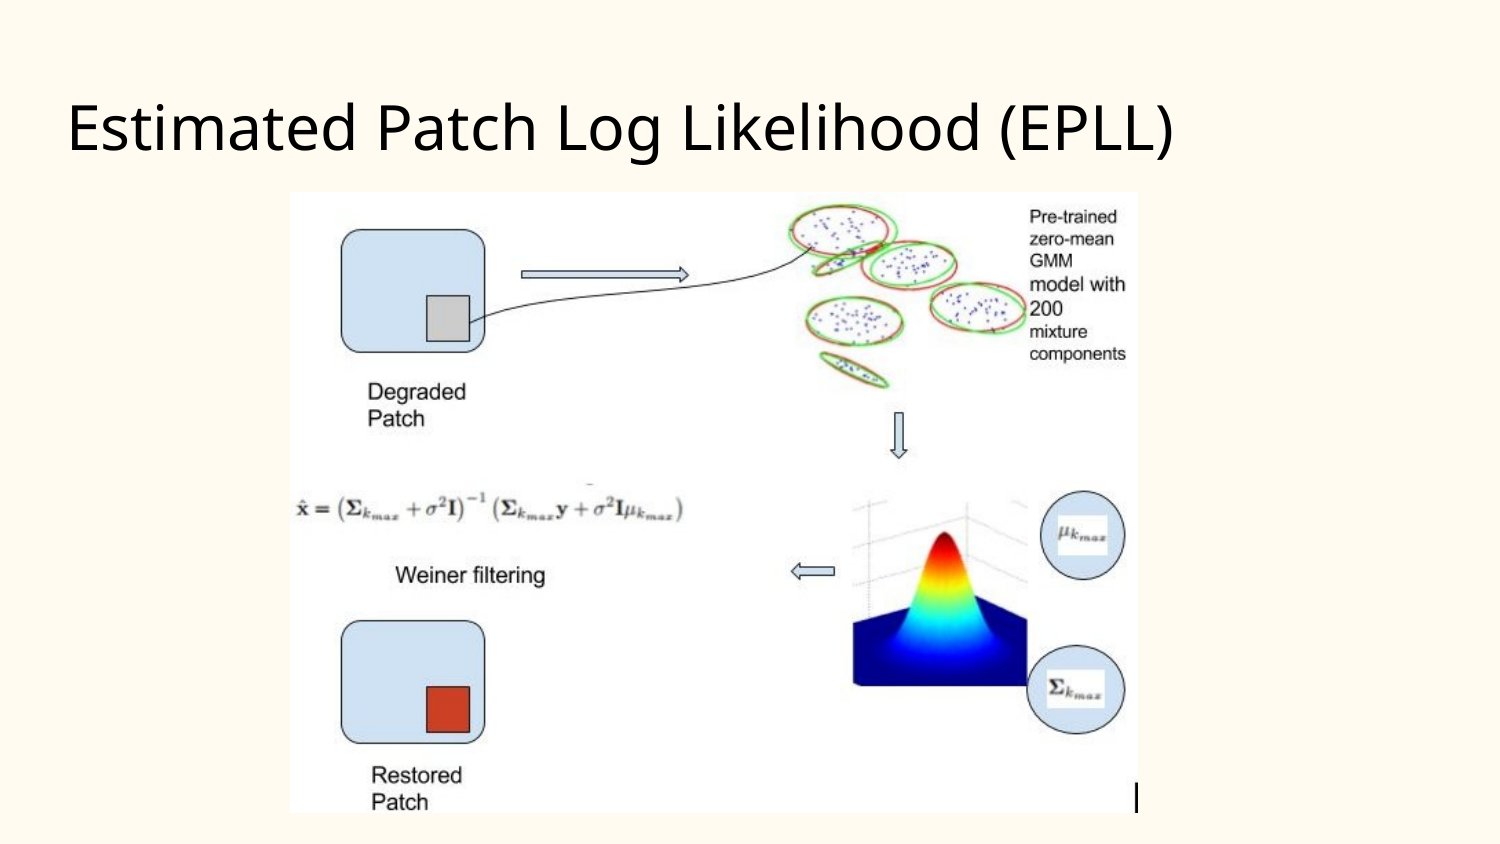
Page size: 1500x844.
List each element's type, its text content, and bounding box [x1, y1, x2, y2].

title Estimated Patch Log Likelihood (EPLL) [51, 72, 1449, 174]
picture [290, 192, 1138, 813]
